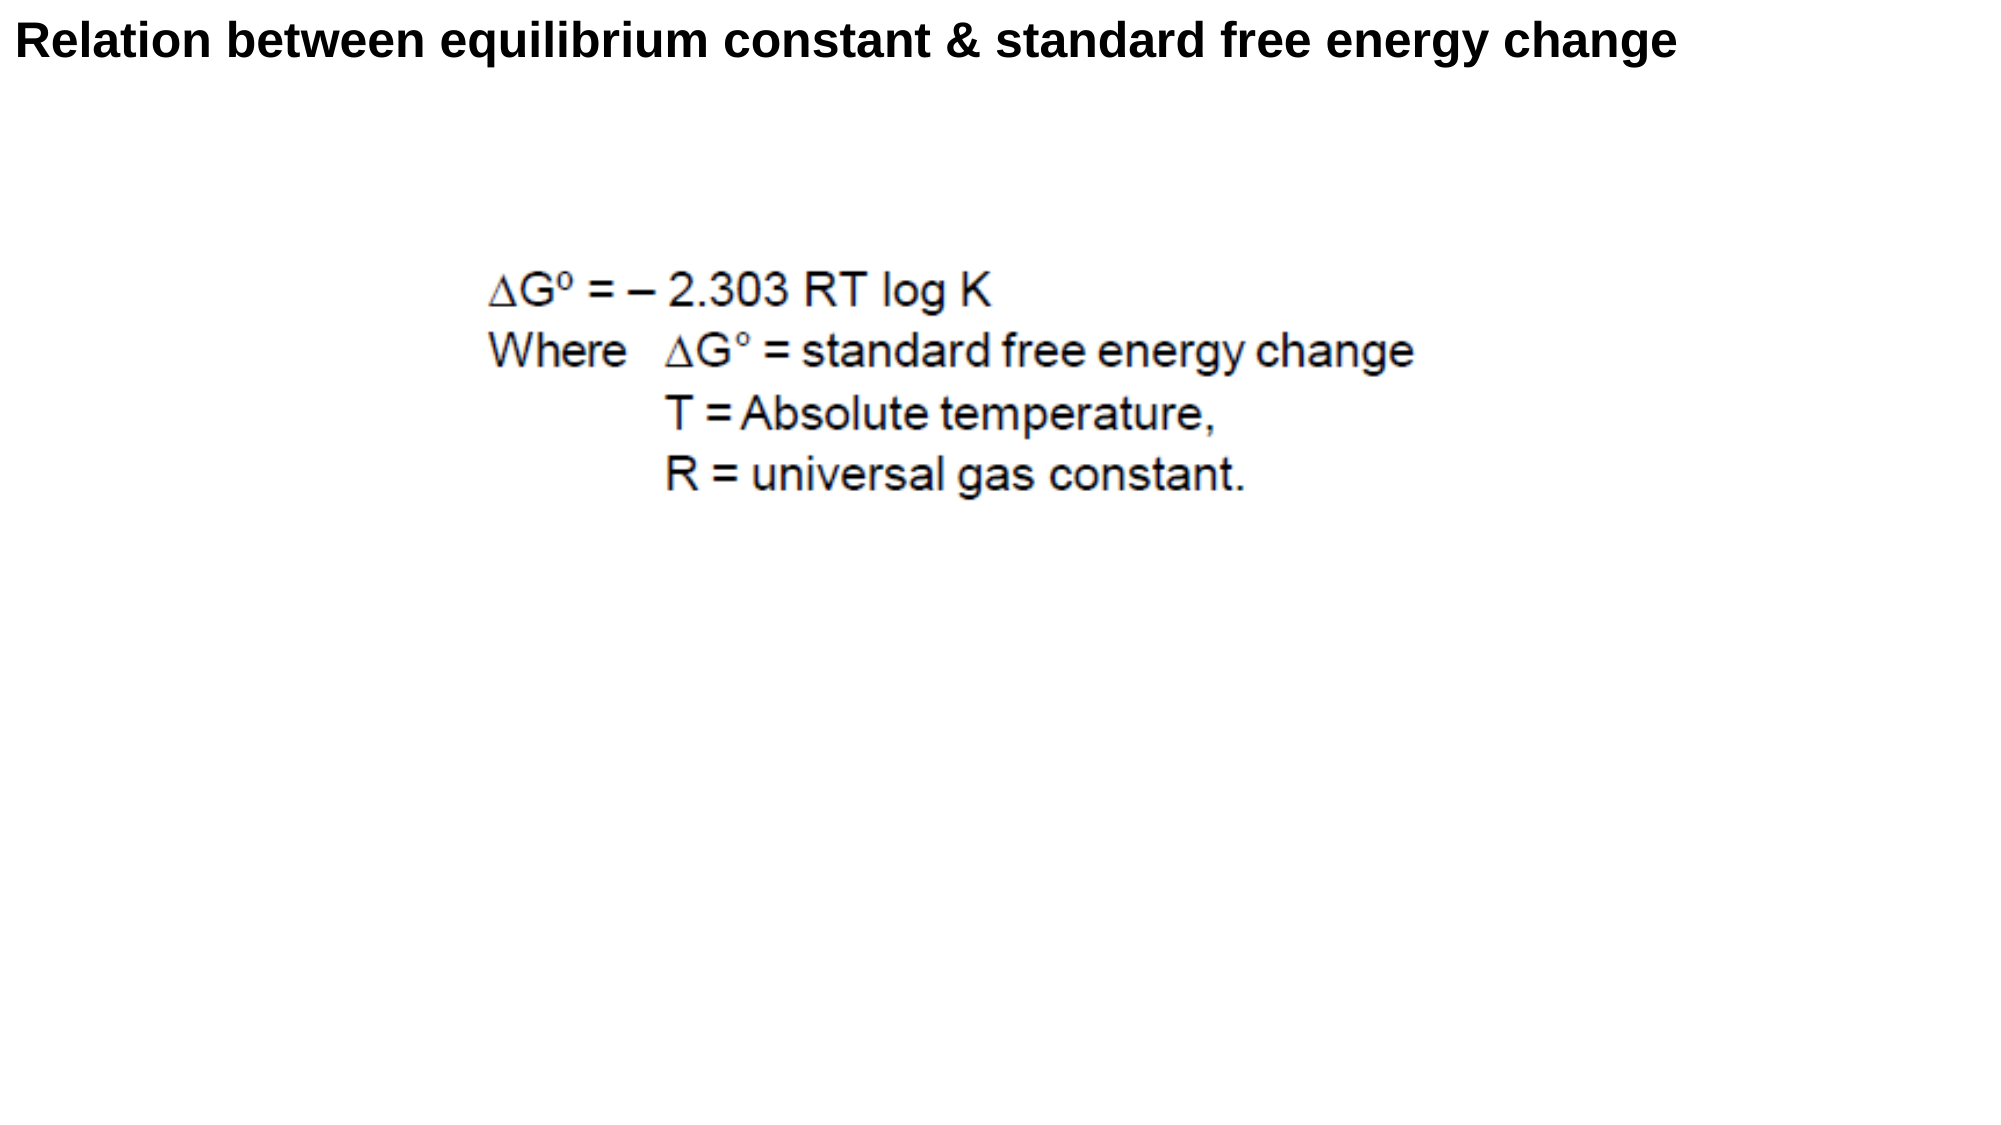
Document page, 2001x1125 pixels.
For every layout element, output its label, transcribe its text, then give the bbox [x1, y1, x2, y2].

picture [473, 251, 1446, 512]
text_box Relation between equilibrium constant & standard free energy change [0, 0, 1722, 75]
